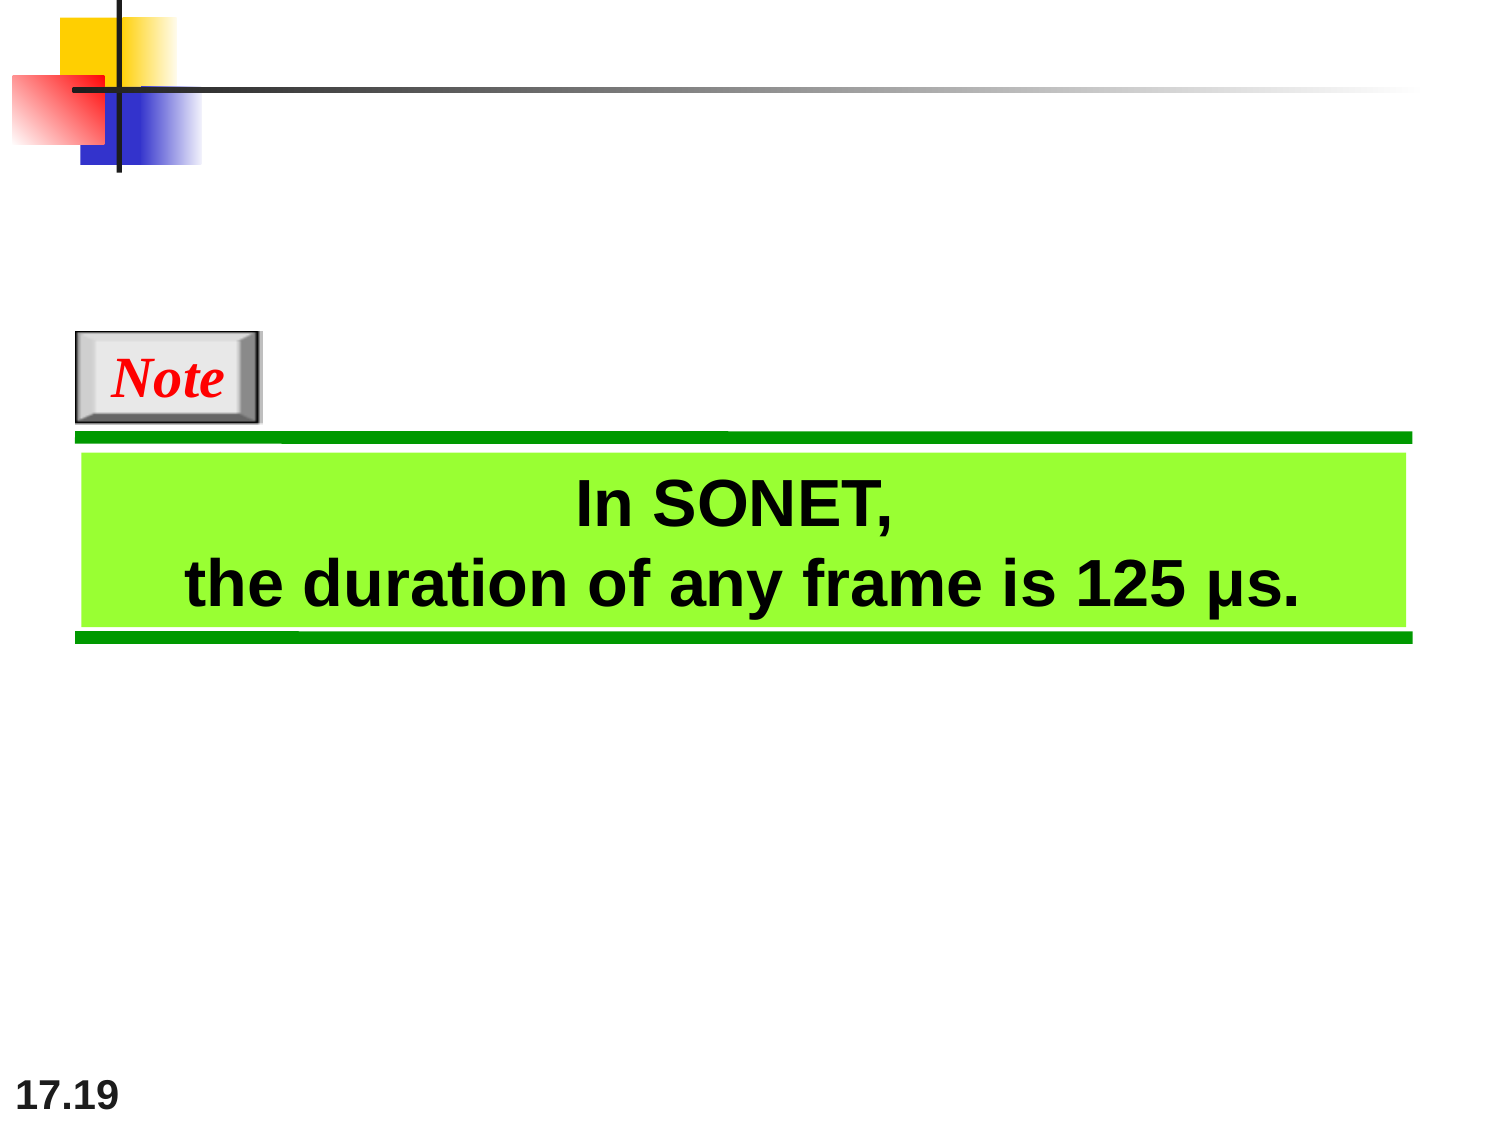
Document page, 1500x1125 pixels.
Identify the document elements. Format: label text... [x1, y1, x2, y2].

text_box [116, 0, 122, 87]
text_box [12, 75, 105, 145]
text_box [116, 93, 122, 173]
slide_number 17.19 [0, 1050, 313, 1125]
text_box [60, 17, 116, 86]
text_box In SONET, the duration of any frame is 125 μs. [81, 452, 1407, 628]
text_box [72, 87, 1423, 93]
text_box [141, 93, 202, 165]
text_box [122, 93, 141, 165]
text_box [74, 331, 263, 425]
text_box [122, 17, 177, 86]
text_box [80, 93, 116, 165]
